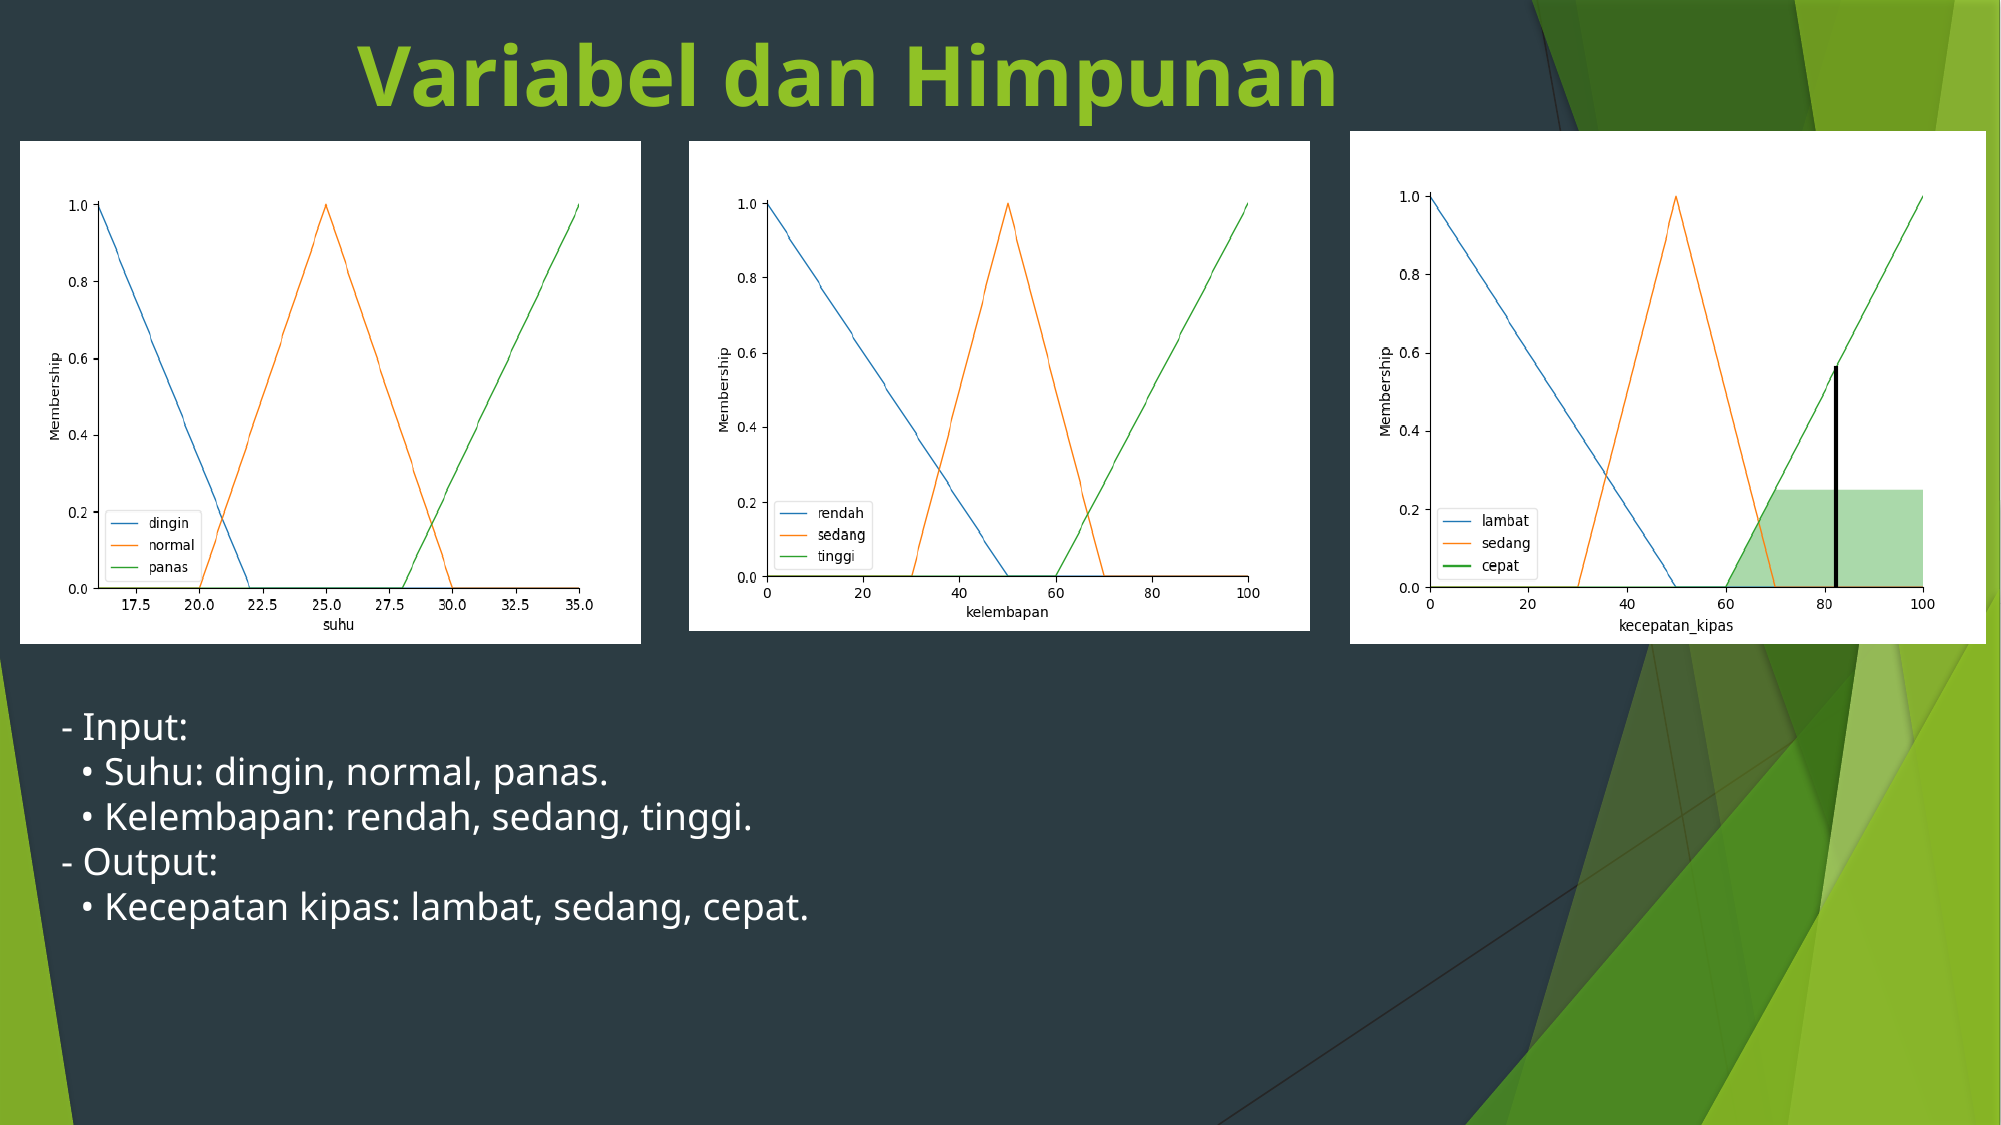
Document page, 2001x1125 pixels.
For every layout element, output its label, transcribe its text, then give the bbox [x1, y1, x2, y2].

picture [1349, 130, 1986, 645]
title Variabel dan Himpunan Fuzzy [342, 15, 1552, 123]
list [19, 141, 641, 645]
picture [689, 140, 1311, 632]
text_box - Input: • Suhu: dingin, normal, panas. • Kelembapan: rendah, sedang, tinggi. - Output: • Kecepatan kipas: lambat, sedang, cepat. [46, 695, 825, 981]
